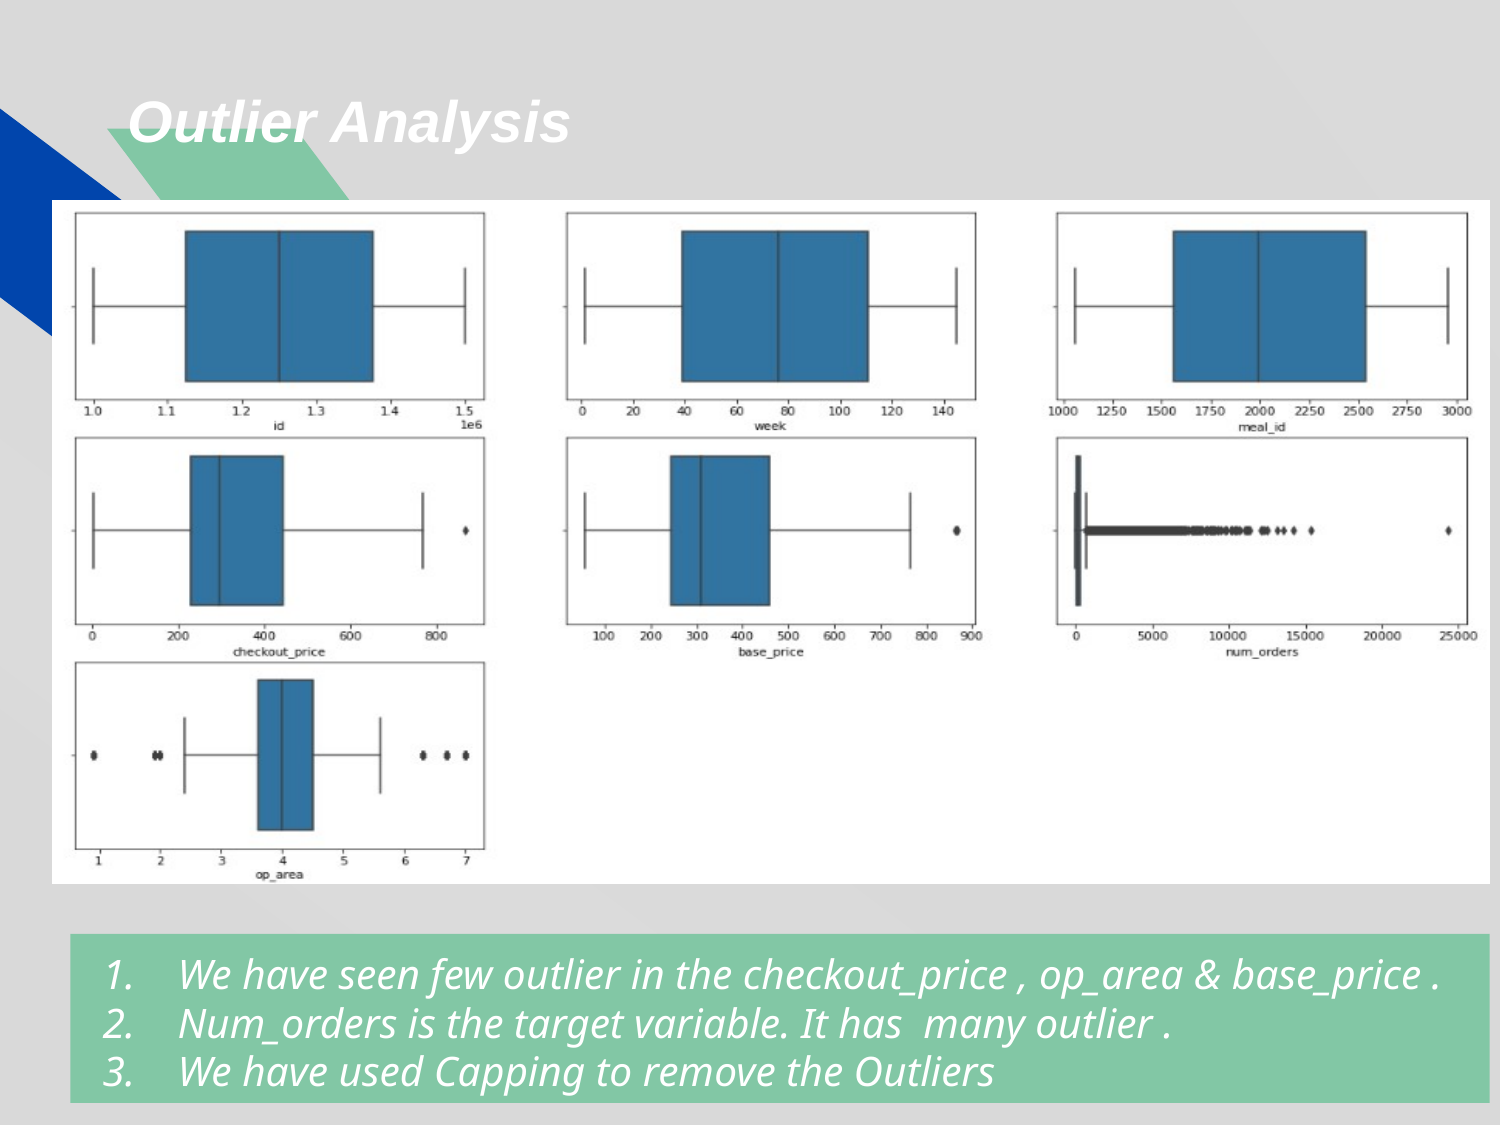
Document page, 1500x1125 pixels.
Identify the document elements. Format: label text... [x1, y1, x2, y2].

picture [52, 199, 1490, 884]
title Outlier Analysis [112, 58, 1388, 170]
subtitle We have seen few outlier in the checkout_price , op_area & base_price . Num_orders is the target variable. It has many outlier . We have used Capping to remove the Outliers [70, 933, 1490, 1103]
